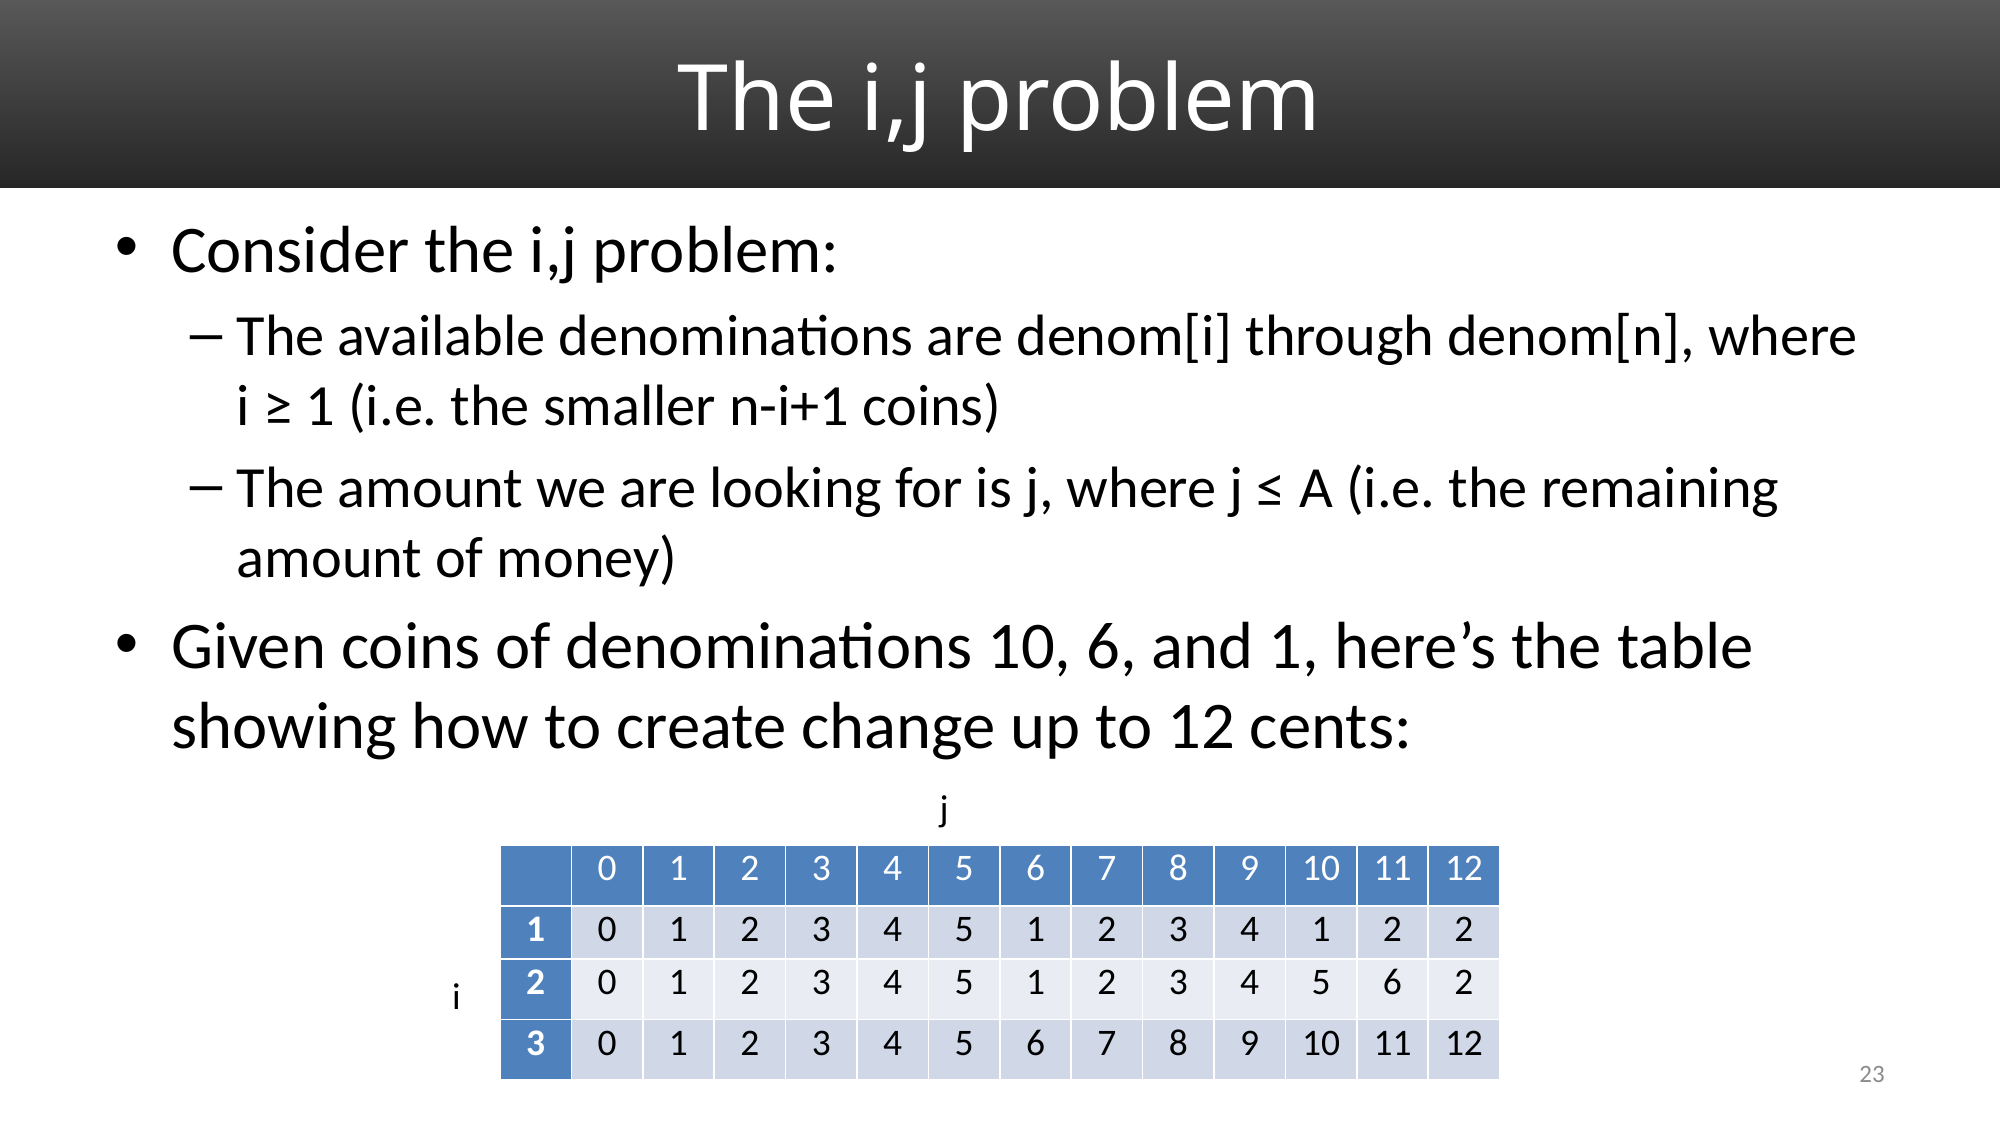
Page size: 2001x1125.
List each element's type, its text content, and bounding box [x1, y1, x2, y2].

table_cell 10 [1286, 1020, 1356, 1079]
title The i,j problem [99, 24, 1900, 112]
table_header [501, 846, 571, 905]
table_cell 5 [929, 907, 999, 958]
table_cell 1 [644, 1020, 713, 1079]
table_cell 5 [929, 1020, 999, 1079]
table_cell 2 [1072, 907, 1142, 958]
table_cell 2 [715, 907, 785, 958]
table_cell 4 [858, 1020, 928, 1079]
table_header 3 [786, 846, 856, 905]
table_header 5 [929, 846, 999, 905]
table_cell 3 [786, 1020, 856, 1079]
table_cell 1 [1286, 907, 1356, 958]
table_cell 2 [1429, 907, 1499, 958]
table_cell 3 [786, 907, 856, 958]
table_header 6 [1001, 846, 1070, 905]
table_cell 1 [1001, 960, 1070, 1019]
table_cell 4 [1215, 960, 1285, 1019]
table_cell 5 [1286, 960, 1356, 1019]
table_cell 3 [501, 1020, 571, 1079]
table_cell 4 [1215, 907, 1285, 958]
table_cell 2 [715, 960, 785, 1019]
table_header 1 [644, 846, 713, 905]
table_cell 2 [1358, 907, 1427, 958]
table_cell 2 [1429, 960, 1499, 1019]
table_header 0 [572, 846, 642, 905]
table_cell 3 [1143, 907, 1213, 958]
table_cell 6 [1358, 960, 1427, 1019]
table_cell 4 [858, 960, 928, 1019]
table_cell 5 [929, 960, 999, 1019]
text_box i [437, 964, 481, 1025]
table_header 2 [715, 846, 785, 905]
table_cell 0 [572, 907, 642, 958]
table_header 11 [1358, 846, 1427, 905]
table_cell 2 [501, 960, 571, 1019]
text_box j [924, 776, 968, 837]
slide_number 23 [1433, 1042, 1900, 1103]
table_cell 1 [501, 907, 571, 958]
table_cell 0 [572, 960, 642, 1019]
list Consider the i,j problem: The available denominations are denom[i] through denom[n], where i ≥ 1 (i.e. the smaller n-i+1 coins) The amount we are looking for is j, where j ≤ A (i.e. the remaining amount of money) Given coins of denominations 10, 6, and 1, here’s the table showing how to create change up to 12 cents: [99, 112, 1900, 855]
table_header 7 [1072, 846, 1142, 905]
table_cell 8 [1143, 1020, 1213, 1079]
table_header 8 [1143, 846, 1213, 905]
table_cell 11 [1358, 1020, 1427, 1079]
table_cell 1 [644, 907, 713, 958]
table_cell 4 [858, 907, 928, 958]
table_cell 2 [715, 1020, 785, 1079]
table_cell 7 [1072, 1020, 1142, 1079]
table_cell 3 [1143, 960, 1213, 1019]
table_cell 9 [1215, 1020, 1285, 1079]
table_header 4 [858, 846, 928, 905]
table_cell 6 [1001, 1020, 1070, 1079]
table_cell 0 [572, 1020, 642, 1079]
table_cell 2 [1072, 960, 1142, 1019]
table_header 10 [1286, 846, 1356, 905]
table_header 9 [1215, 846, 1285, 905]
table_cell 3 [786, 960, 856, 1019]
table_header 12 [1429, 846, 1499, 905]
table_cell 1 [644, 960, 713, 1019]
table_cell 1 [1001, 907, 1070, 958]
table_cell 12 [1429, 1020, 1499, 1079]
